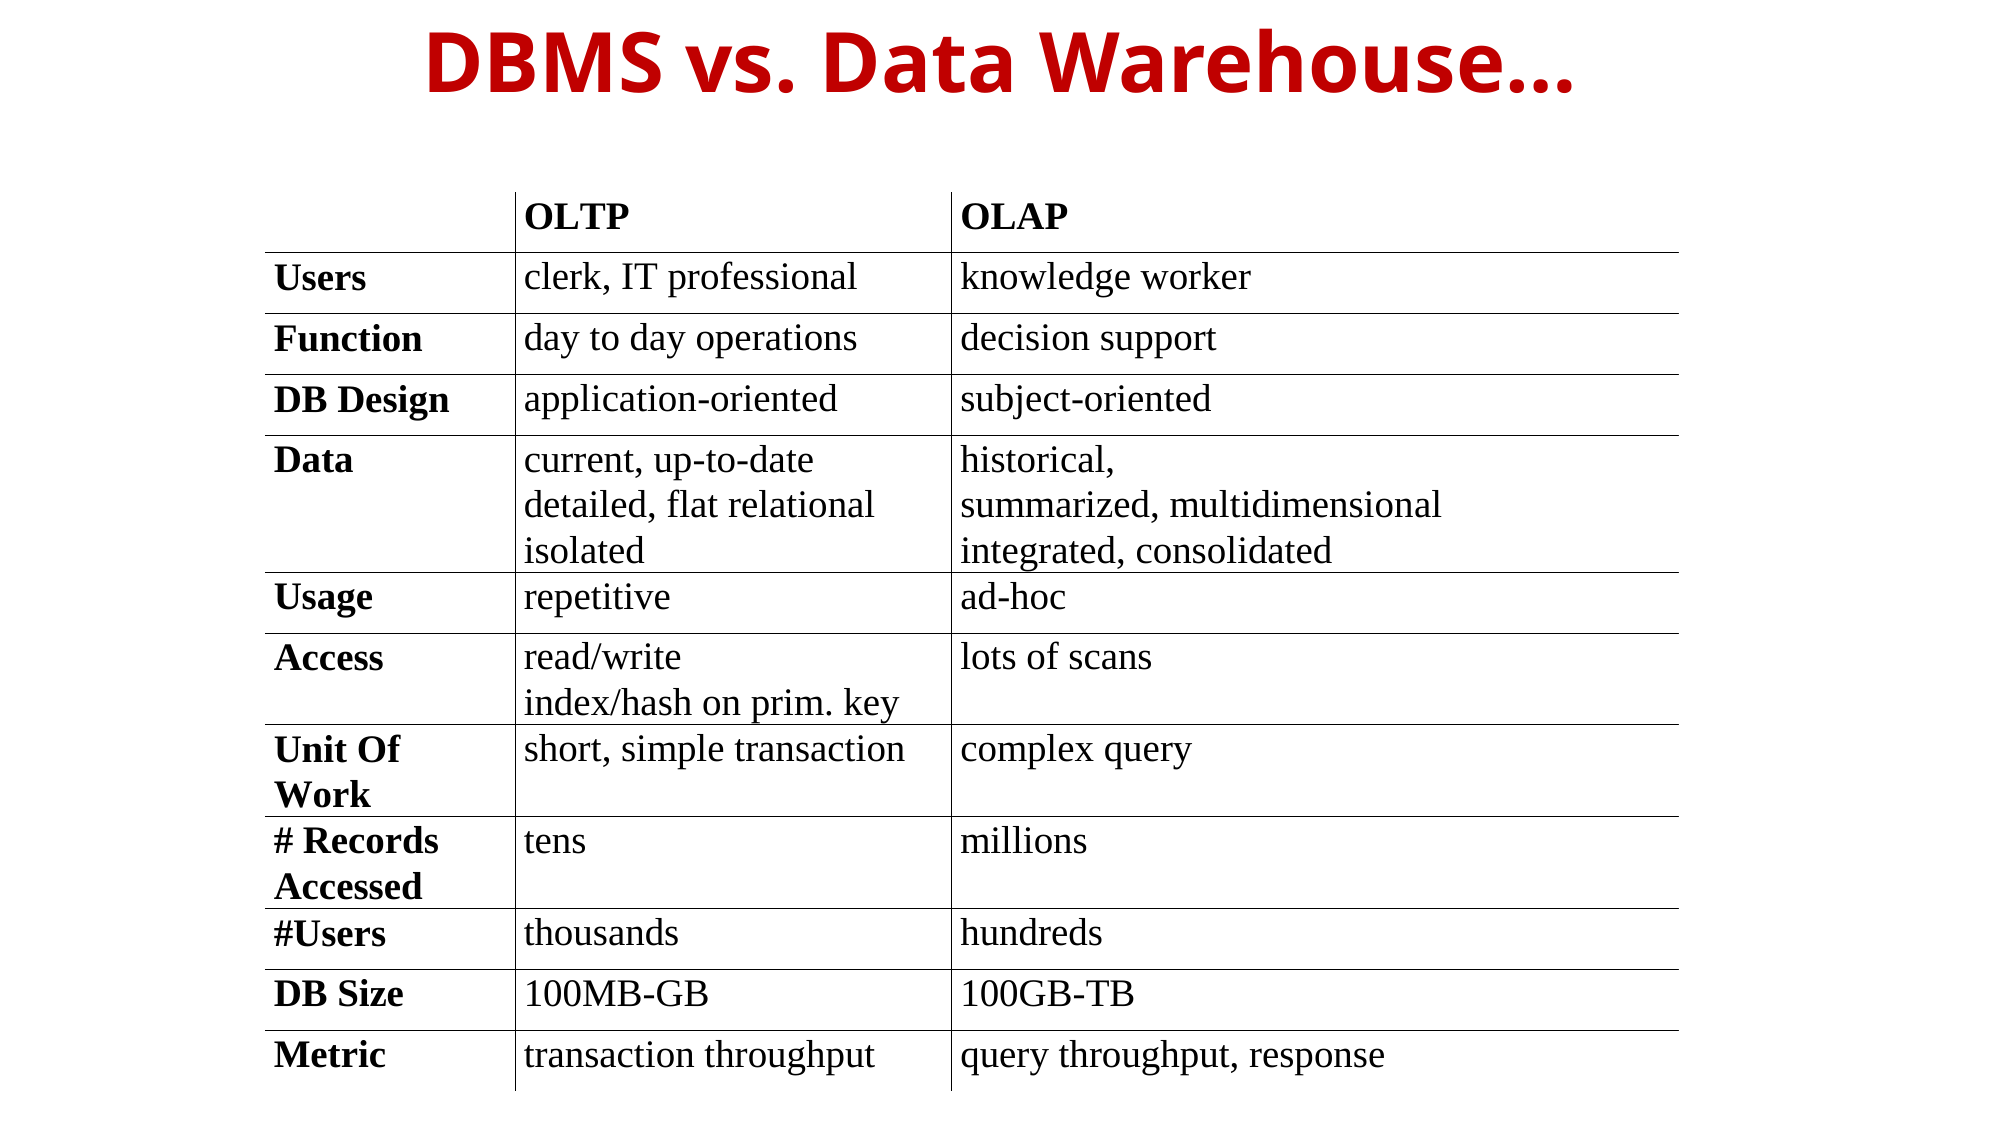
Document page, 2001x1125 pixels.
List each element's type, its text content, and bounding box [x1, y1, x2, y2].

title DBMS vs. Data Warehouse… [137, 0, 1863, 218]
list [251, 191, 1679, 1111]
